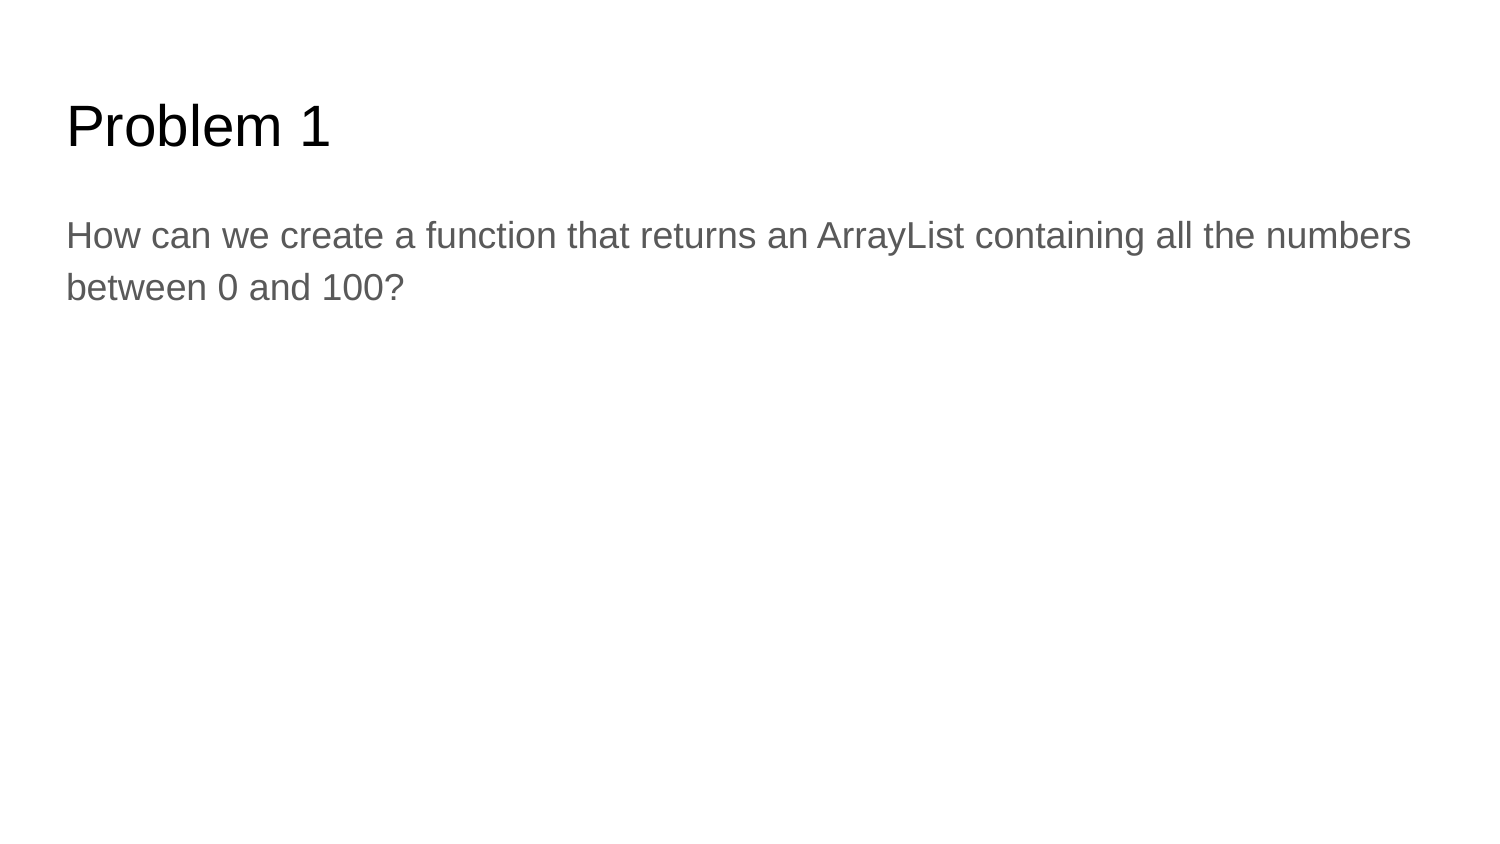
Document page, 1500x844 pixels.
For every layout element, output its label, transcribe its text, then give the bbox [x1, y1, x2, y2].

list How can we create a function that returns an ArrayList containing all the numbers between 0 and 100? [51, 189, 1449, 750]
title Problem 1 [51, 72, 1449, 167]
